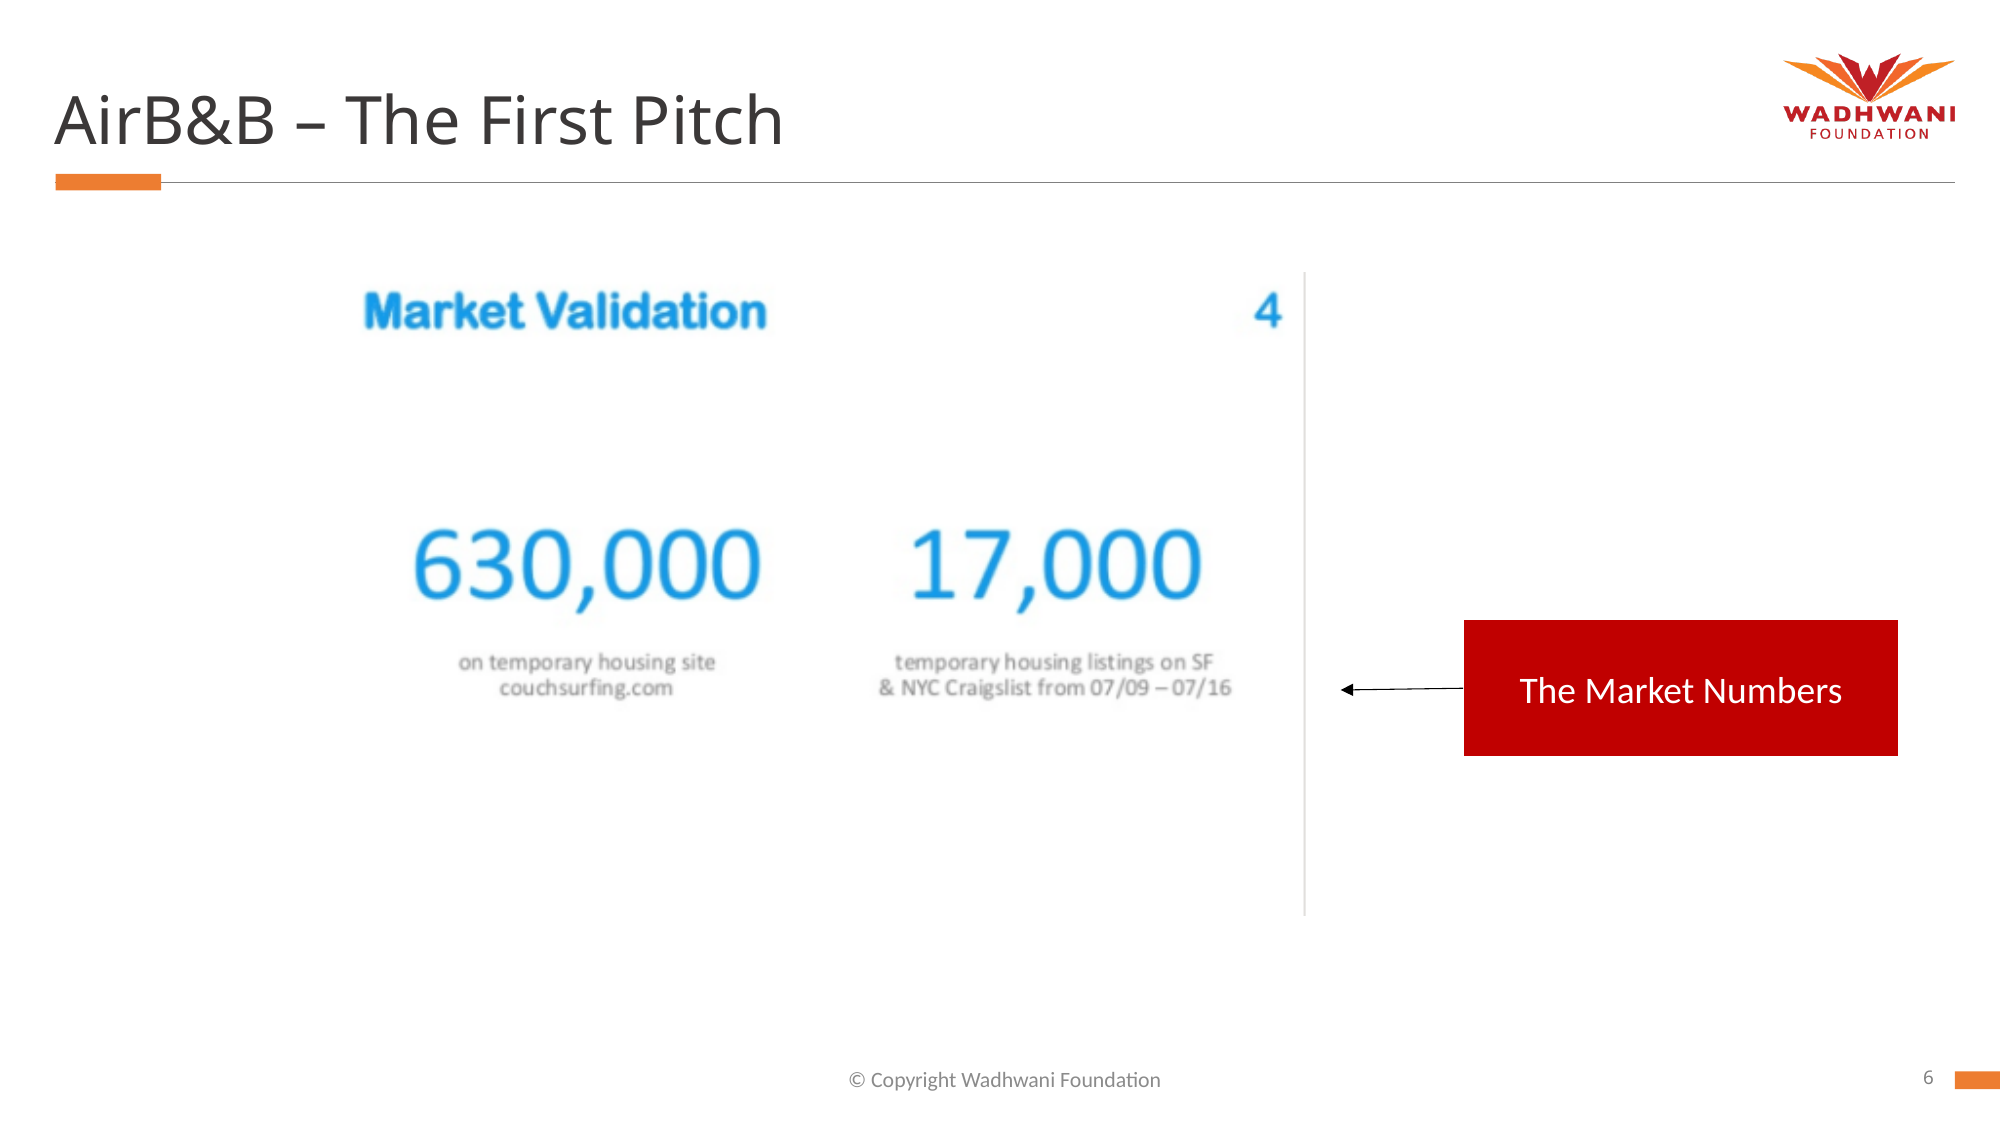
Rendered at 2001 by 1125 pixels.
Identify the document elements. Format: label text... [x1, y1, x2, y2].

picture [352, 271, 1306, 917]
text_box The Market Numbers [1462, 618, 1900, 758]
title AirB&B – The First Pitch [39, 30, 1823, 167]
picture [1823, 53, 1955, 139]
